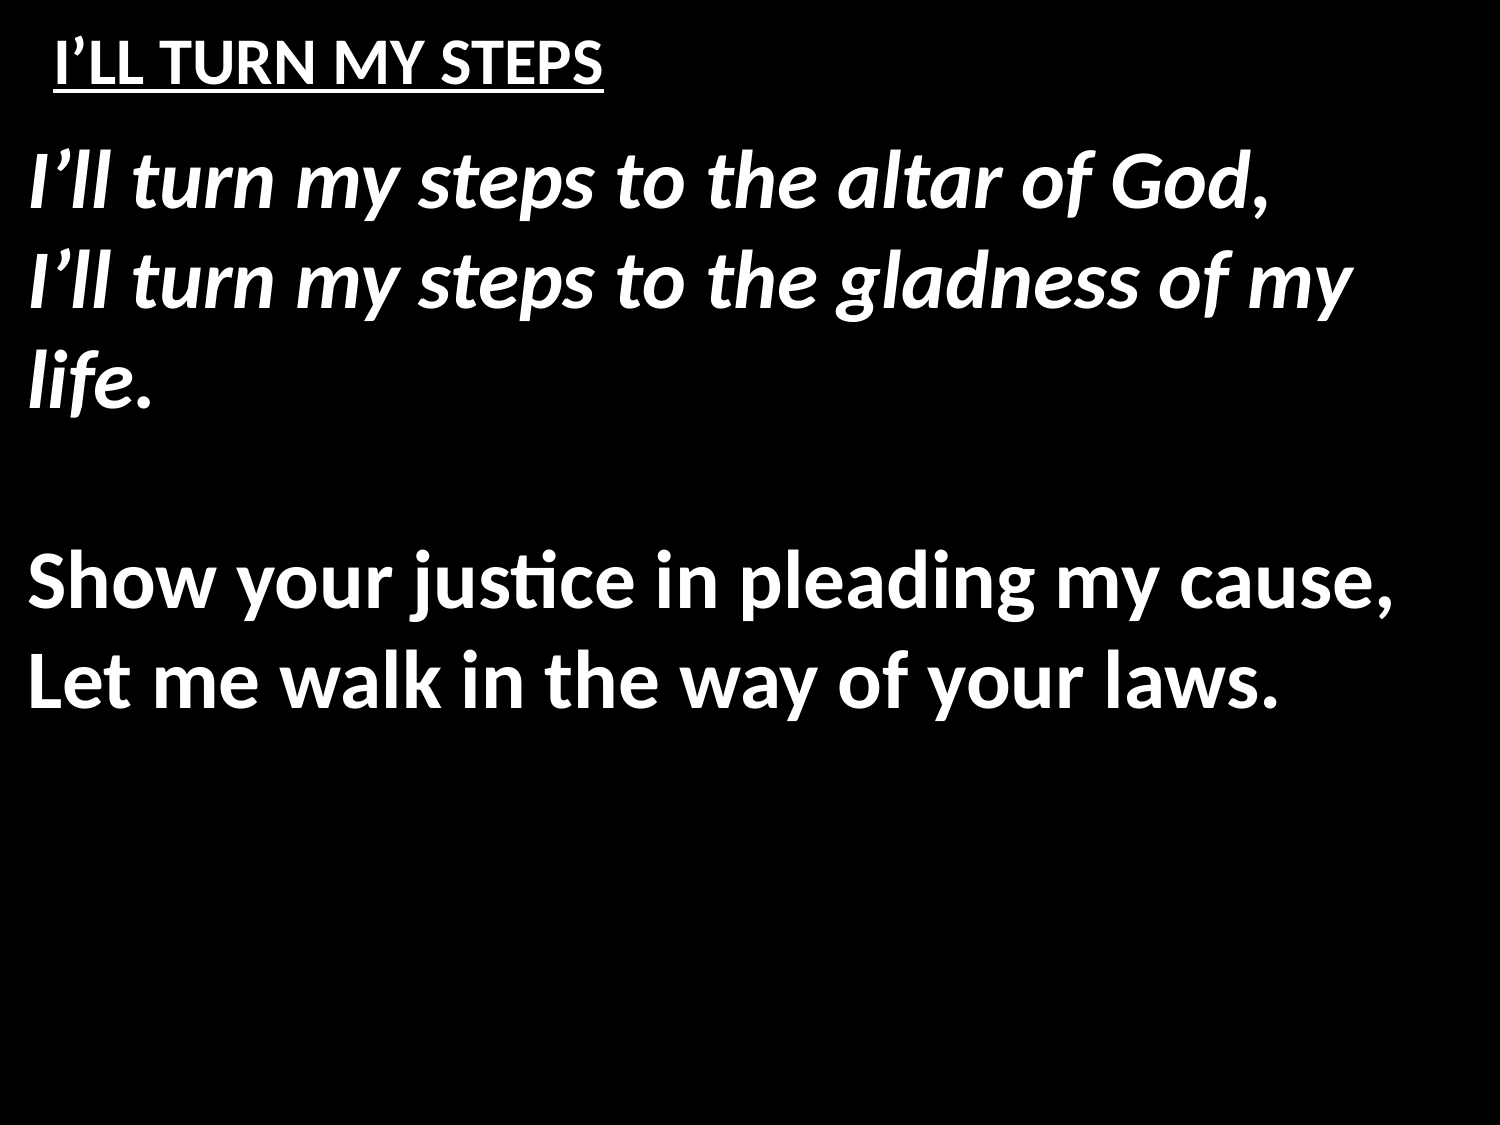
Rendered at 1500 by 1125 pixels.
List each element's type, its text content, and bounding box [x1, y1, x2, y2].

title I’LL TURN MY STEPS [10, 0, 1490, 117]
list I’ll turn my steps to the altar of God, I’ll turn my steps to the gladness of my life. Show your justice in pleading my cause, Let me walk in the way of your laws. [8, 125, 1489, 1116]
